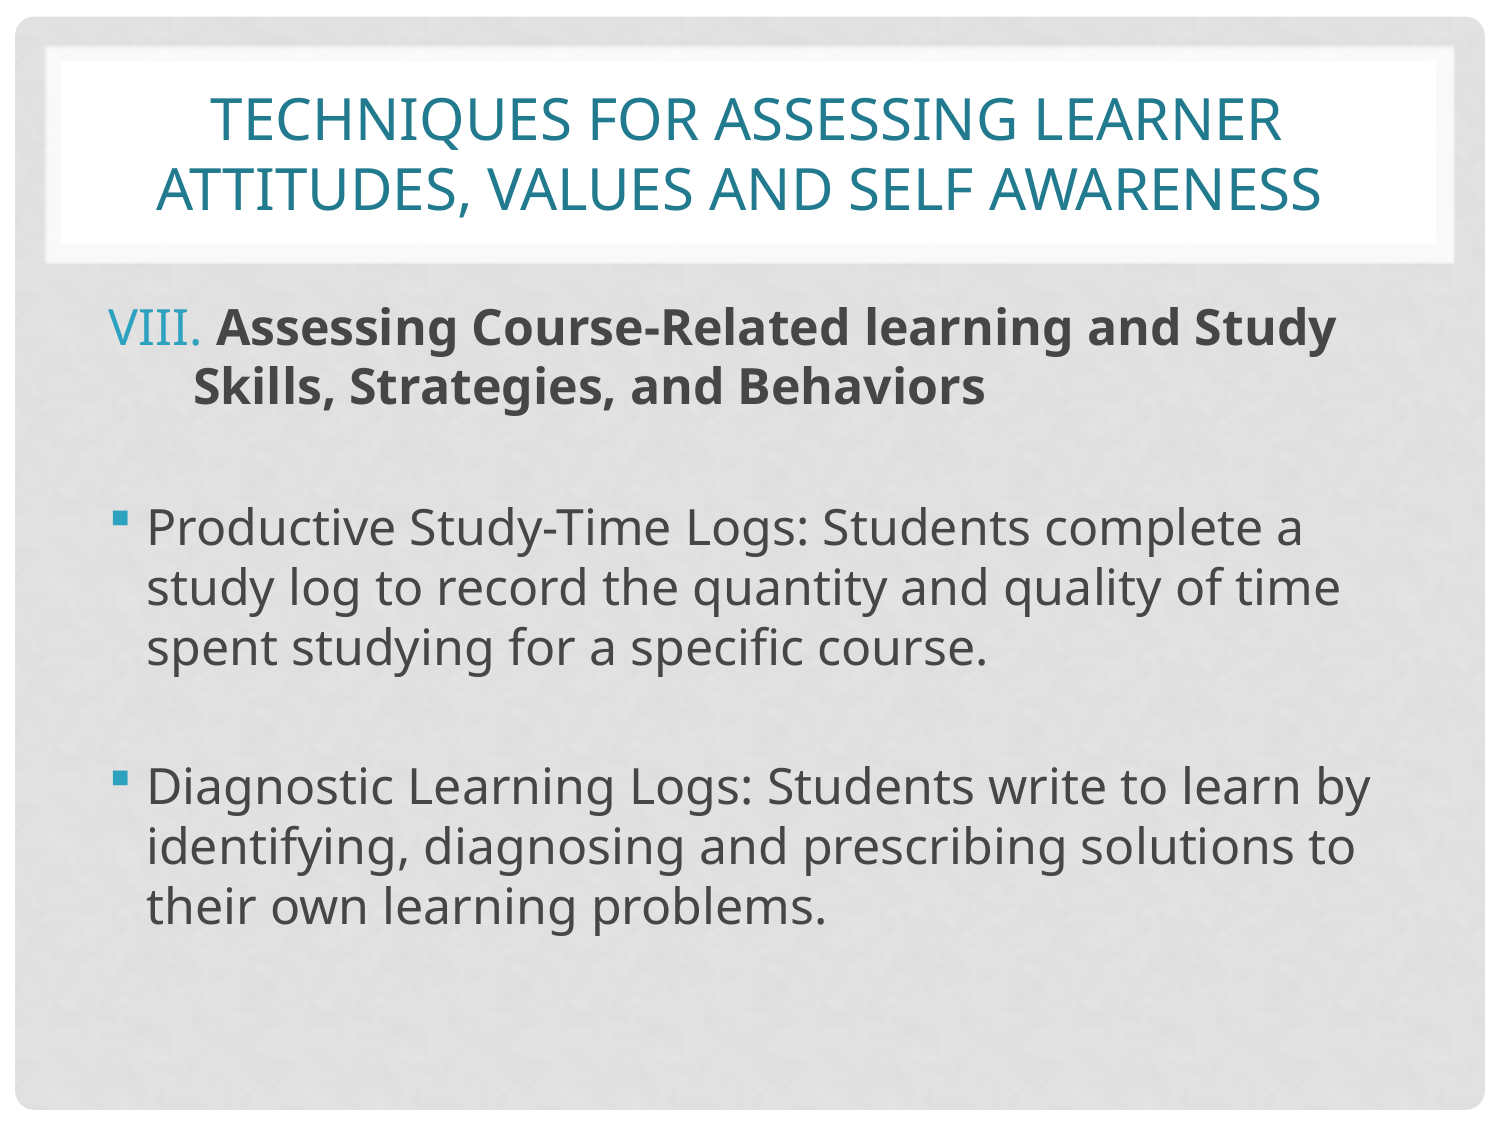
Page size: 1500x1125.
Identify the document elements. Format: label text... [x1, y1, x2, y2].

title Techniques for Assessing Learner Attitudes, Values and Self Awareness [69, 66, 1425, 238]
list Assessing Course-Related learning and Study Skills, Strategies, and Behaviors Productive Study-Time Logs: Students complete a study log to record the quantity and quality of time spent studying for a specific course. Diagnostic Learning Logs: Students write to learn by identifying, diagnosing and prescribing solutions to their own learning problems. [75, 287, 1425, 1005]
